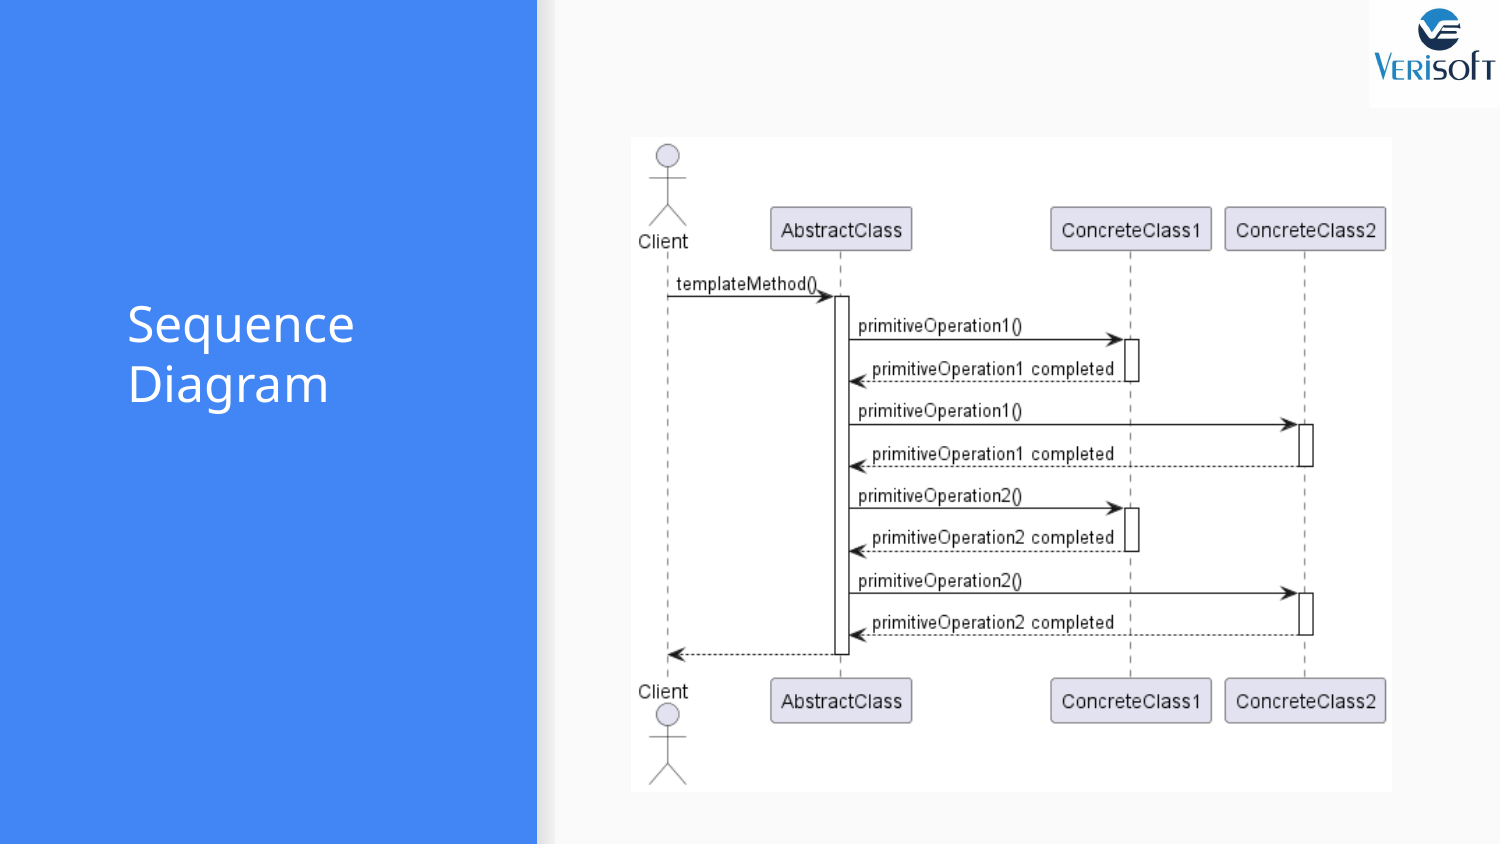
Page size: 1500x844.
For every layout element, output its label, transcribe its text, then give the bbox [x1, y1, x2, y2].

picture [1368, 0, 1500, 108]
picture [631, 136, 1393, 792]
title Sequence Diagram [112, 271, 420, 428]
